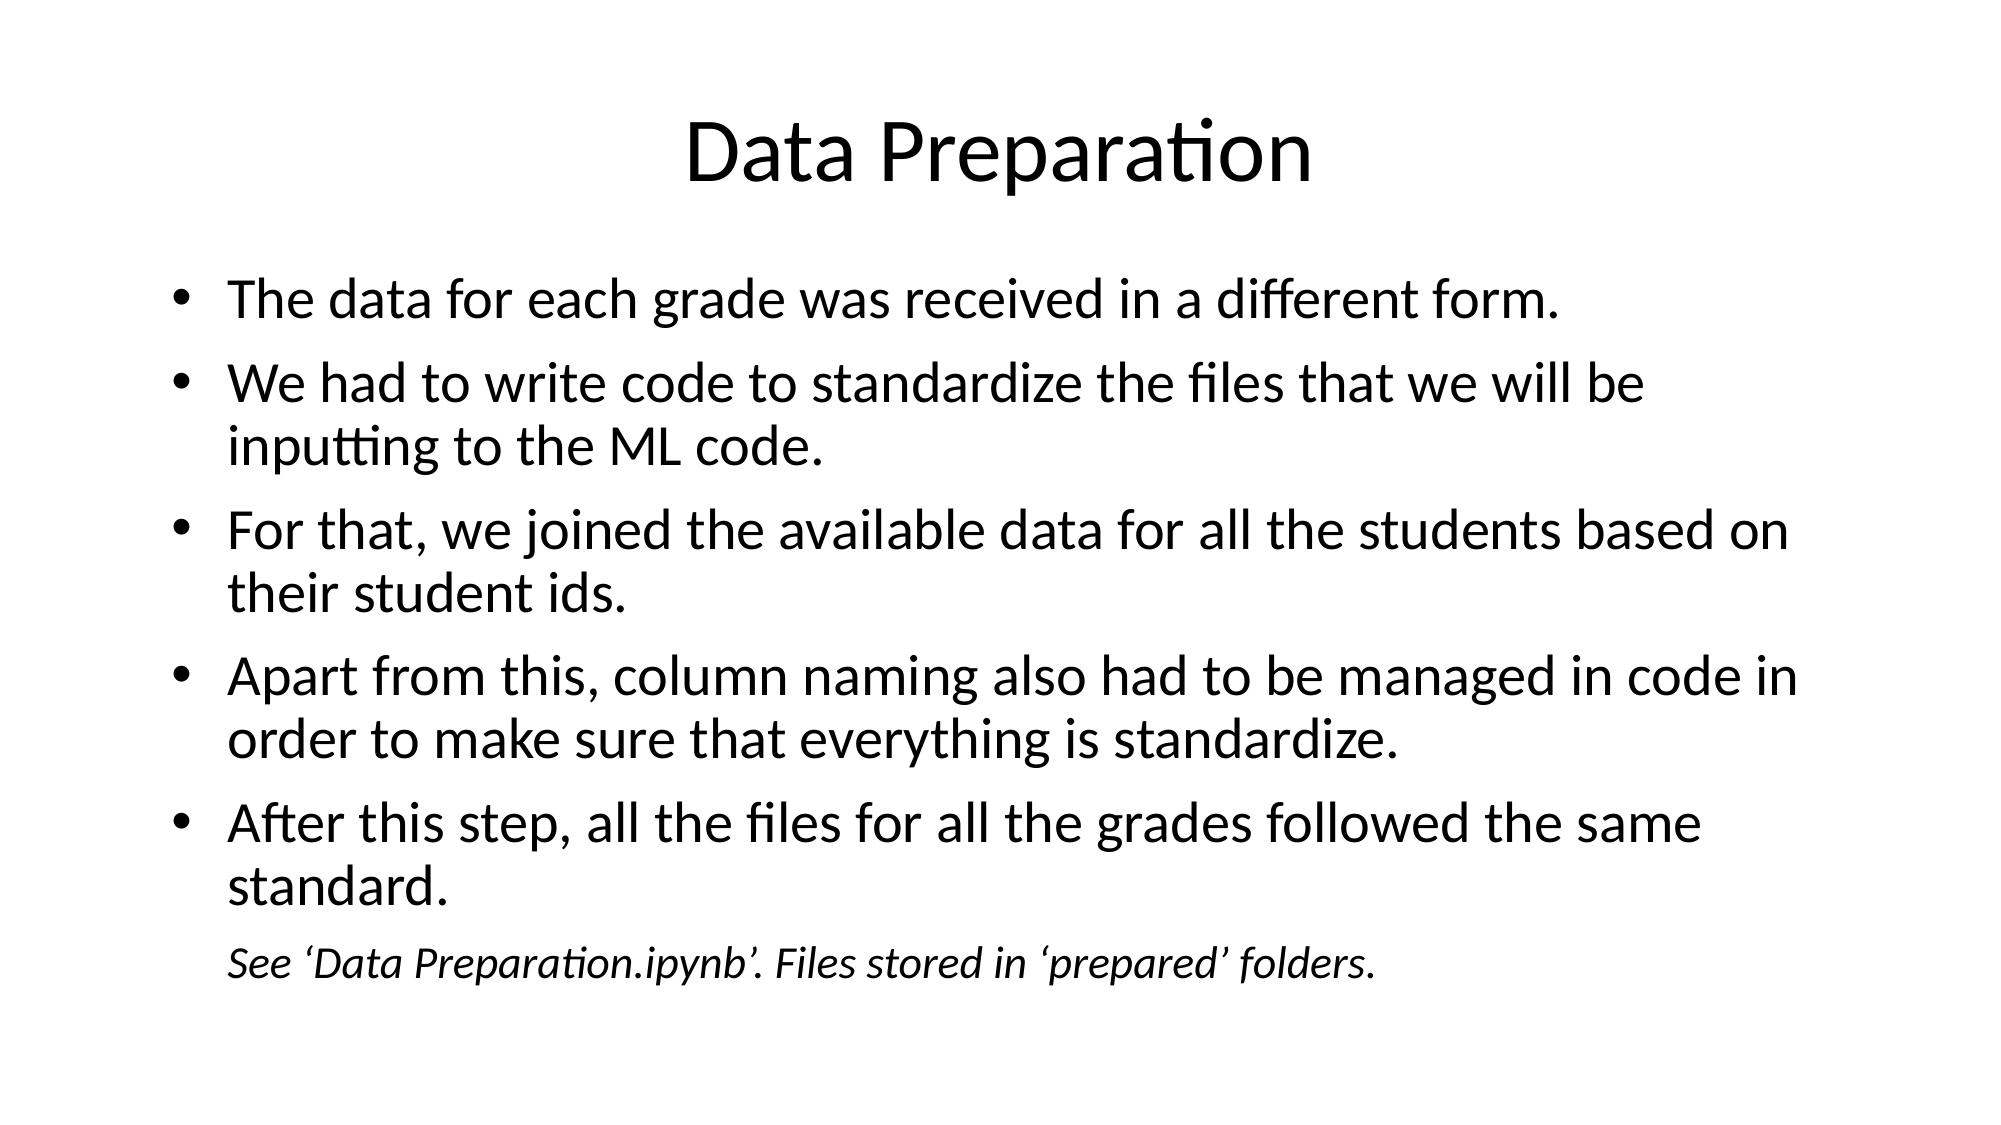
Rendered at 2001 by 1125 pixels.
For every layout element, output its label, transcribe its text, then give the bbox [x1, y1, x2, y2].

list The data for each grade was received in a different form. We had to write code to standardize the files that we will be inputting to the ML code. For that, we joined the available data for all the students based on their student ids. Apart from this, column naming also had to be managed in code in order to make sure that everything is standardize. After this step, all the files for all the grades followed the same standard. See ‘Data Preparation.ipynb’. Files stored in ‘prepared’ folders. [137, 260, 1863, 975]
title Data Preparation [137, 43, 1863, 260]
